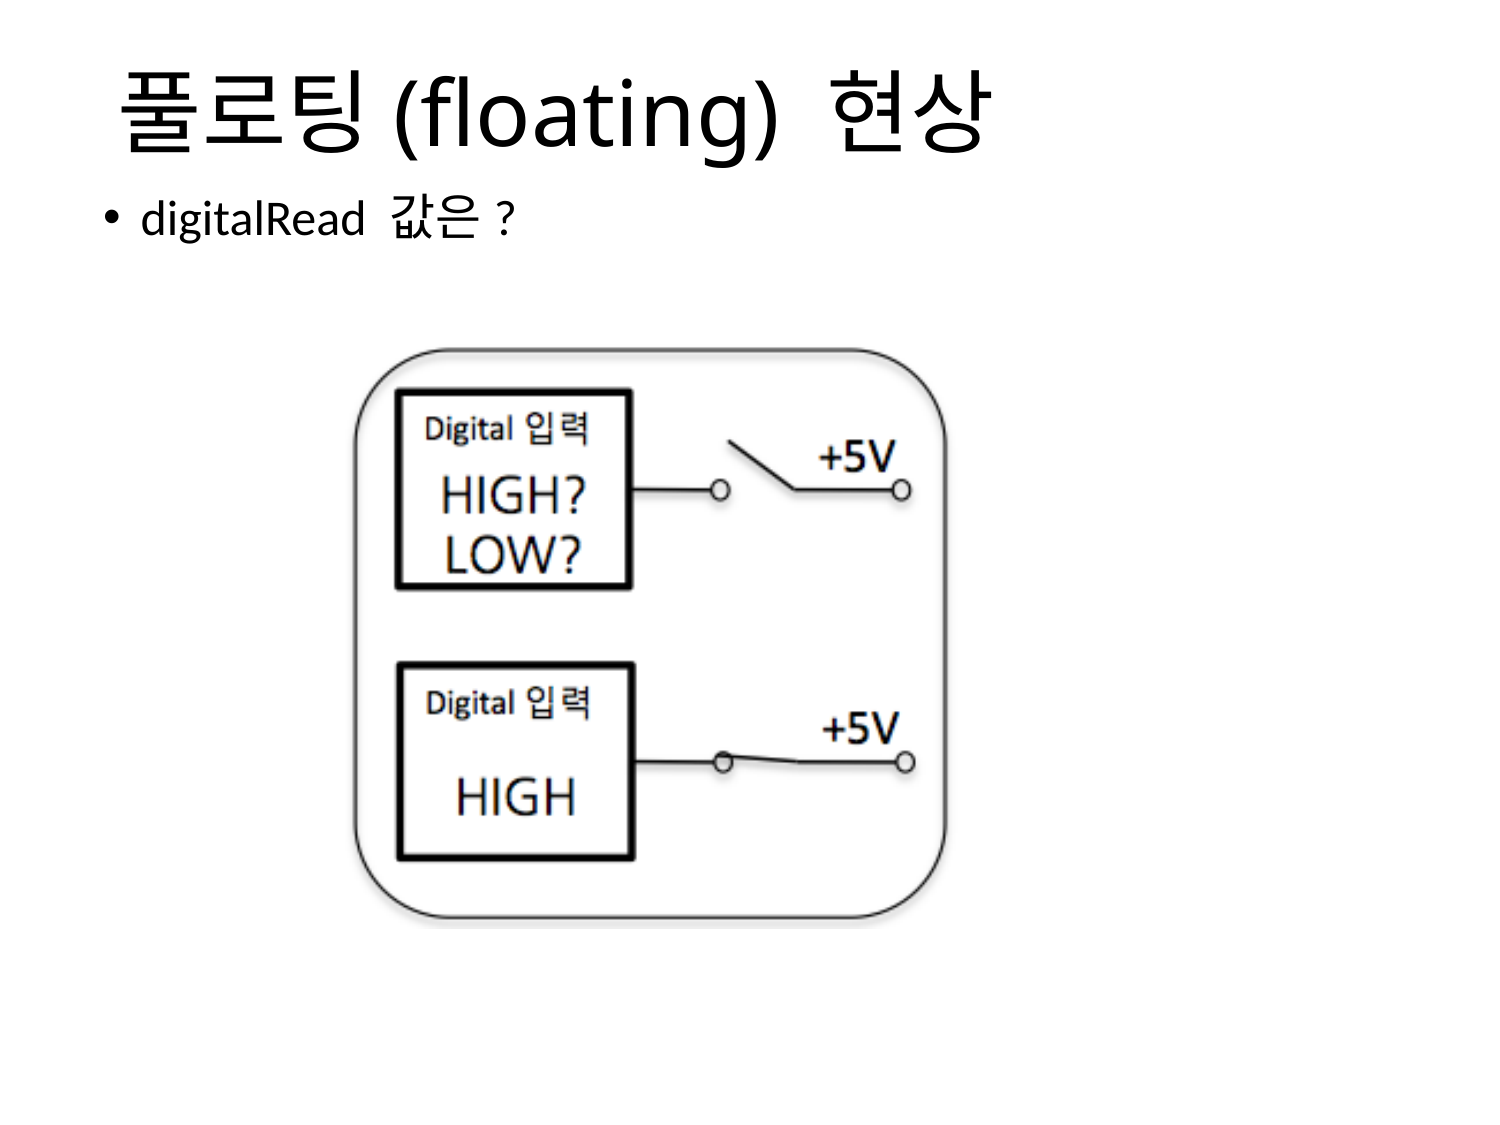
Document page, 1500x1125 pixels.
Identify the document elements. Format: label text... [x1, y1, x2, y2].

picture [335, 316, 969, 929]
text_box digitalRead 값은? [13, 185, 1365, 402]
text_box 풀로팅(floating) 현상 [103, 59, 1455, 208]
